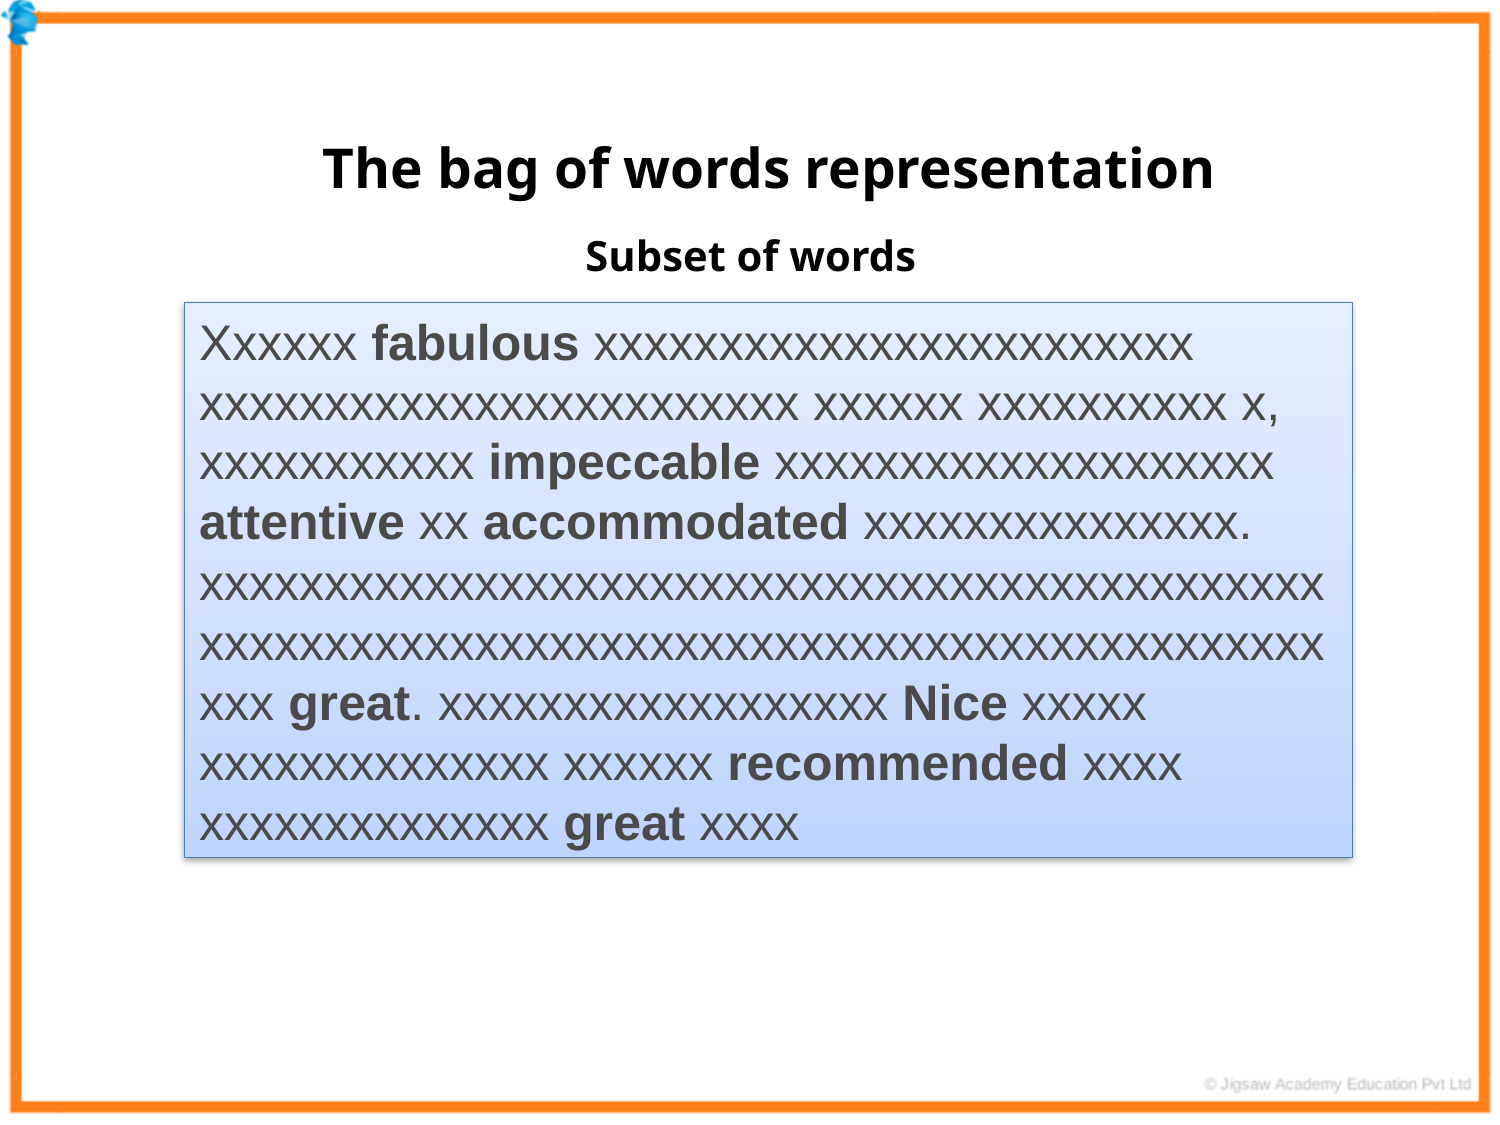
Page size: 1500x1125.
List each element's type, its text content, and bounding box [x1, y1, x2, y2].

text_box The bag of words representation [173, 125, 1366, 208]
text_box Xxxxxx fabulous xxxxxxxxxxxxxxxxxxxxxxxx xxxxxxxxxxxxxxxxxxxxxxxx xxxxxx xxxxxxxxxx x, xxxxxxxxxxx impeccable xxxxxxxxxxxxxxxxxxxx attentive xx accommodated xxxxxxxxxxxxxxx. xxxxxxxxxxxxxxxxxxxxxxxxxxxxxxxxxxxxxxxxxxxxxxxxxxxxxxxxxxxxxxxxxxxxxxxxxxxxxxxxxxxxxxxxxx xxx great. xxxxxxxxxxxxxxxxxx Nice xxxxx xxxxxxxxxxxxxx xxxxxx recommended xxxx xxxxxxxxxxxxxx great xxxx [184, 302, 1353, 858]
text_box [135, 267, 241, 740]
picture [0, 0, 1500, 1125]
text_box [1260, 267, 1366, 740]
text_box Subset of words [241, 208, 1260, 302]
